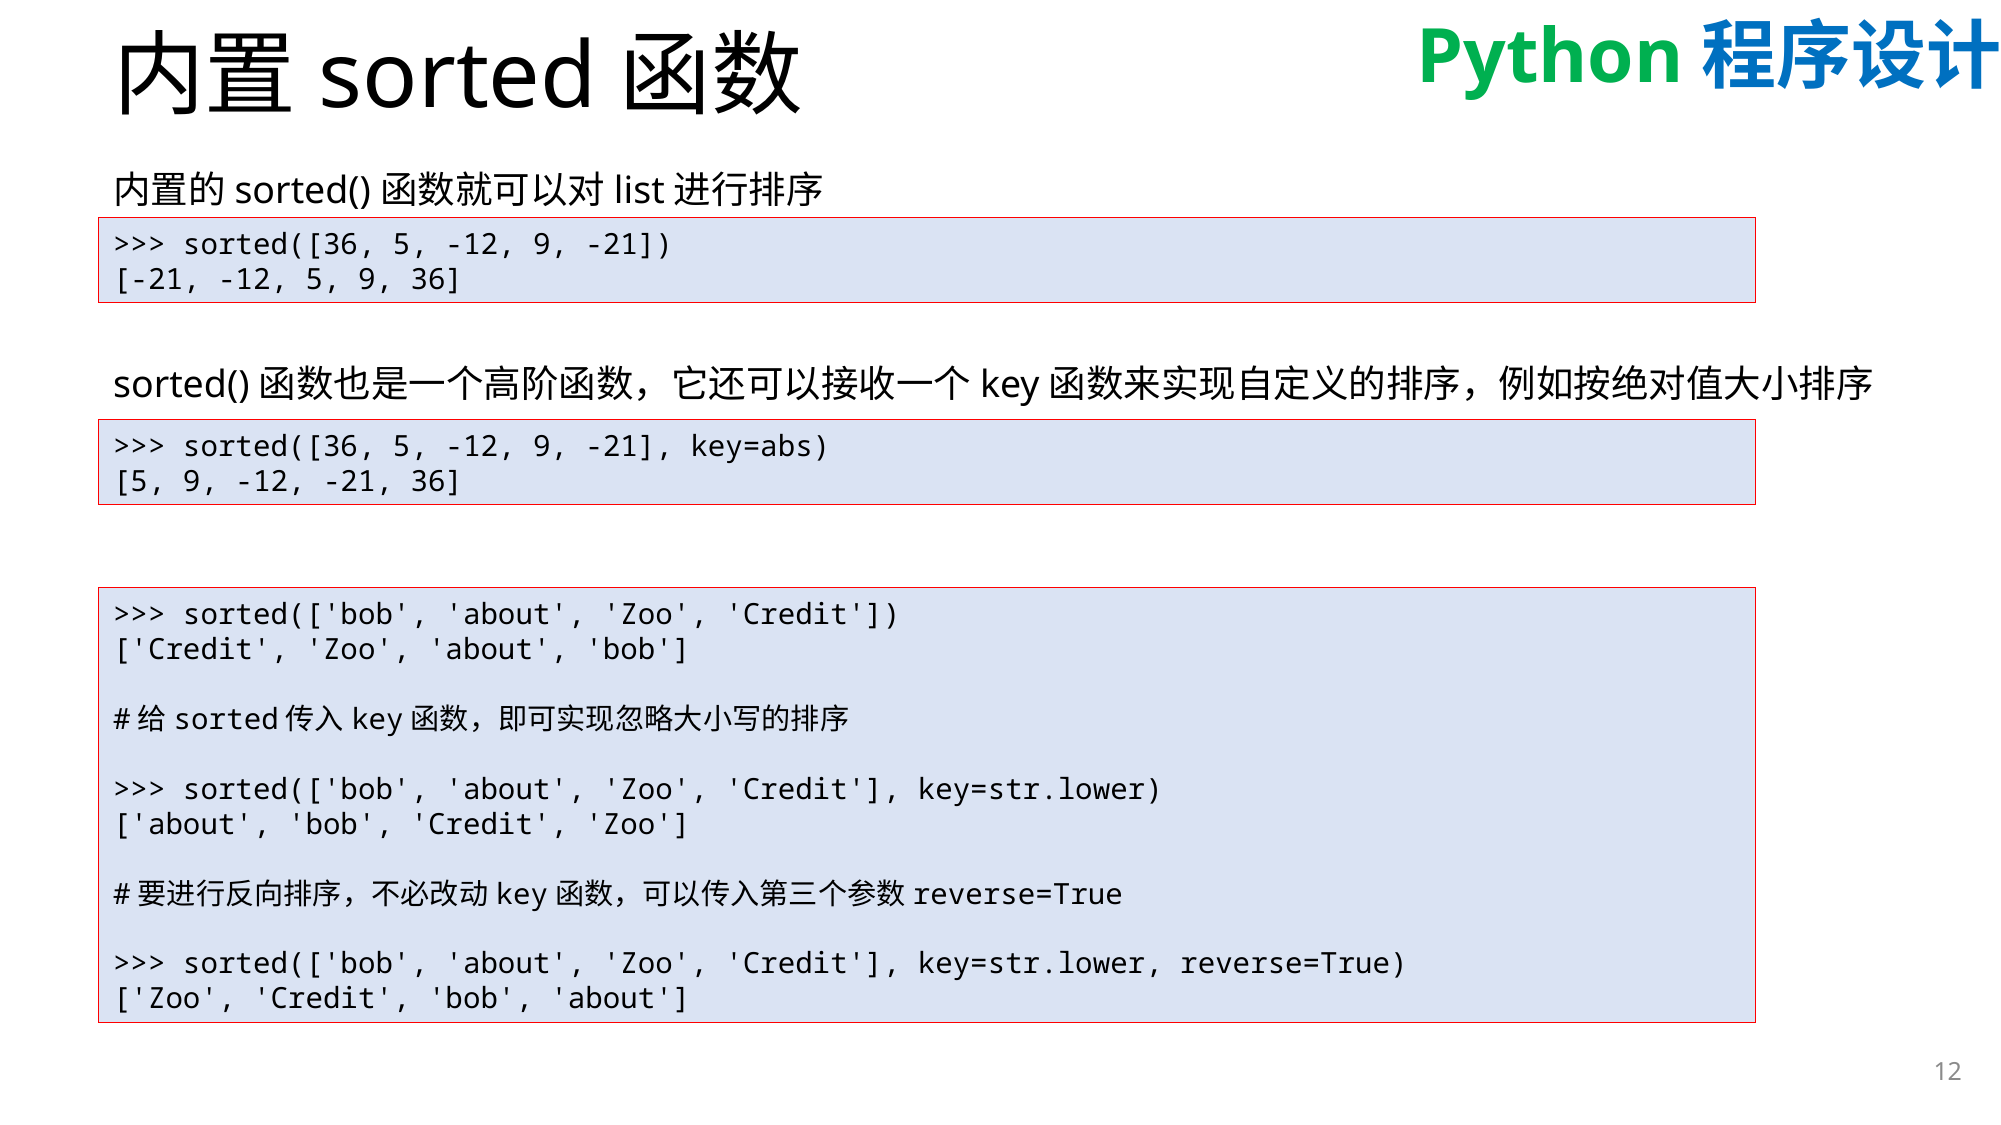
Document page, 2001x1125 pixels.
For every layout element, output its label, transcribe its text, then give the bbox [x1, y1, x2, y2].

text_box >>> sorted(['bob', 'about', 'Zoo', 'Credit']) ['Credit', 'Zoo', 'about', 'bob'] #给sorted传入key函数，即可实现忽略大小写的排序 >>> sorted(['bob', 'about', 'Zoo', 'Credit'], key=str.lower) ['about', 'bob', 'Credit', 'Zoo'] #要进行反向排序，不必改动key函数，可以传入第三个参数reverse=True >>> sorted(['bob', 'about', 'Zoo', 'Credit'], key=str.lower, reverse=True) ['Zoo', 'Credit', 'bob', 'about'] [98, 587, 1756, 1023]
title 内置sorted函数 [98, 0, 1824, 157]
text_box >>> sorted([36, 5, -12, 9, -21], key=abs) [5, 9, -12, -21, 36] [98, 419, 1756, 505]
text_box 内置的sorted()函数就可以对list进行排序 [98, 158, 1914, 219]
text_box sorted()函数也是一个高阶函数，它还可以接收一个key函数来实现自定义的排序，例如按绝对值大小排序 [98, 352, 1914, 413]
slide_number 12 [1527, 1042, 1978, 1103]
text_box >>> sorted([36, 5, -12, 9, -21]) [-21, -12, 5, 9, 36] [98, 217, 1756, 303]
